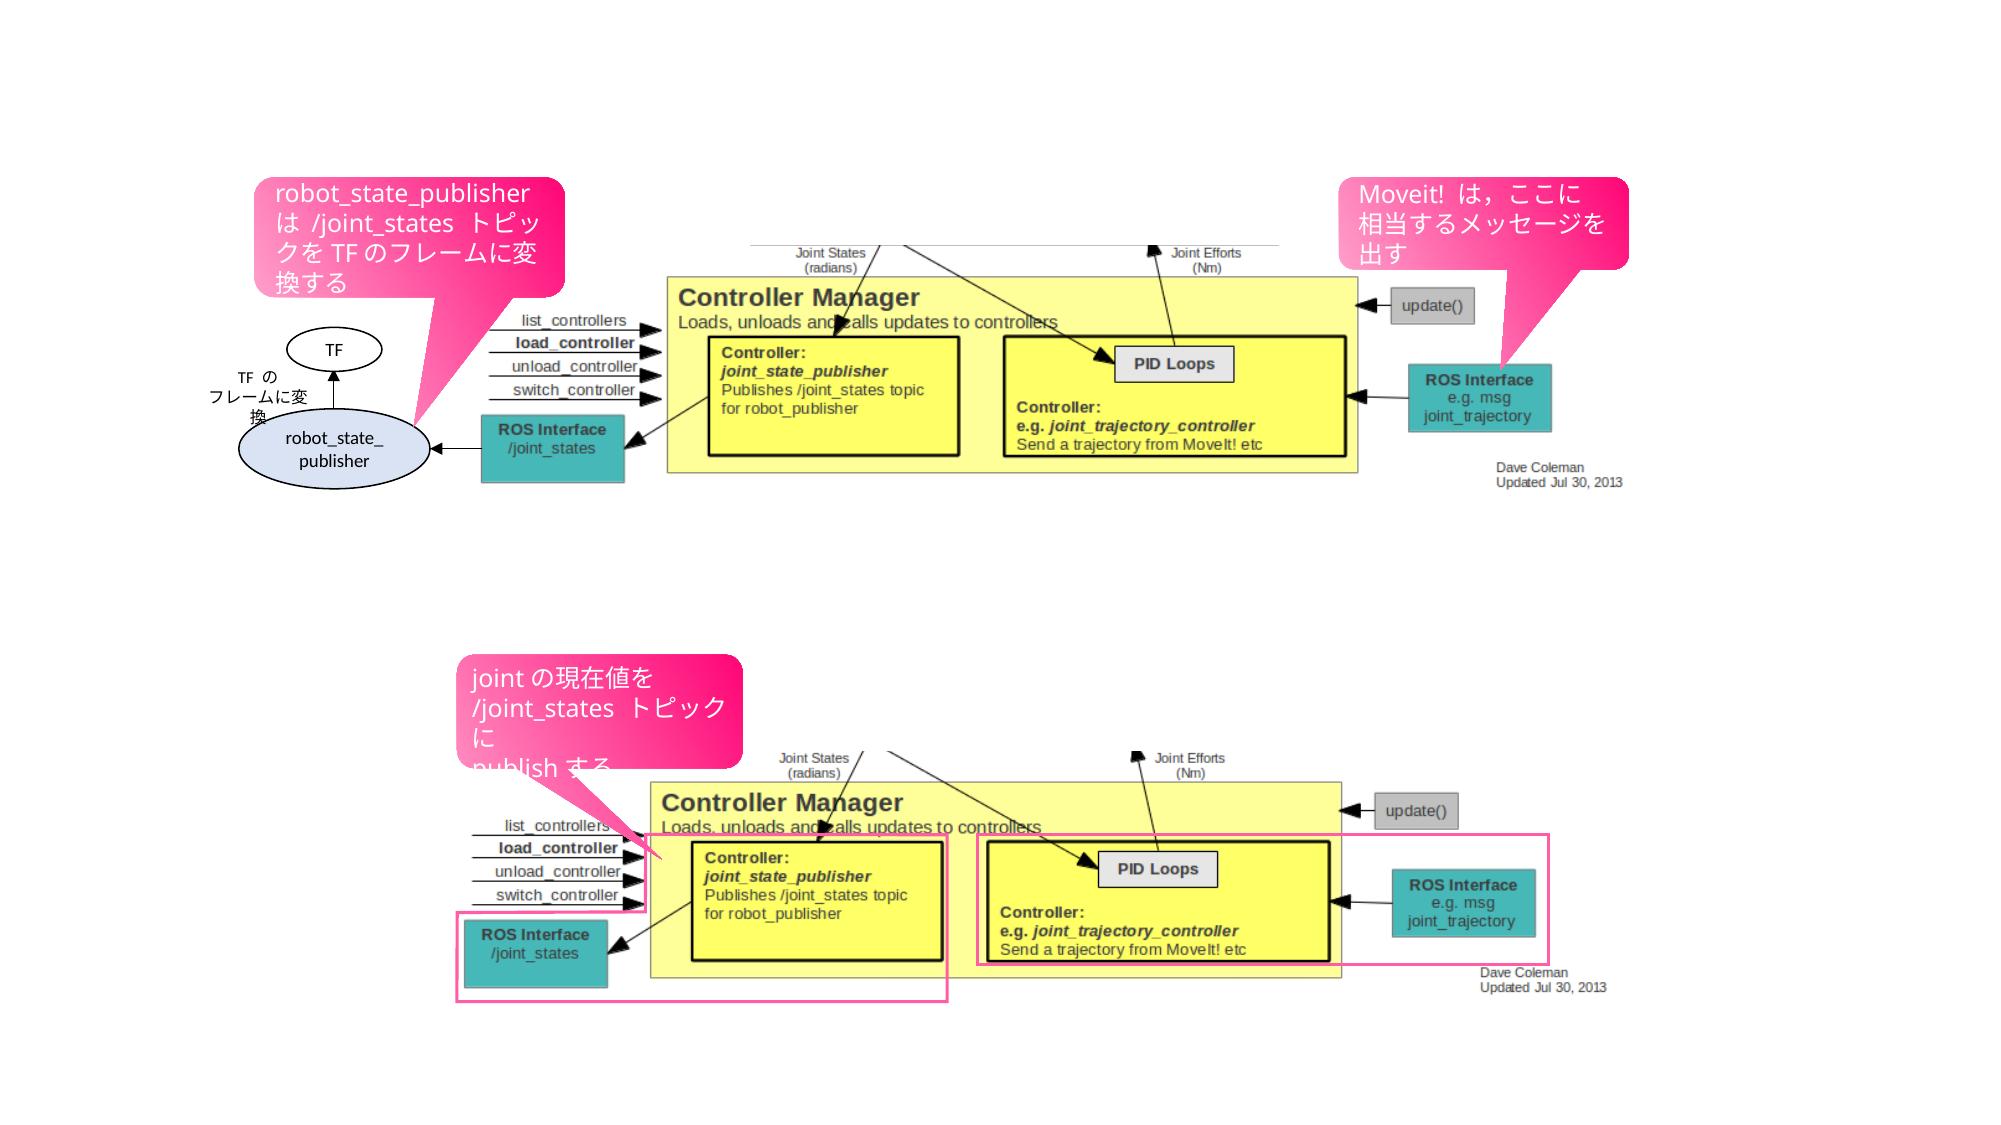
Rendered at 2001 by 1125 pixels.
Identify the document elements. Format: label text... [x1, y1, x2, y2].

text_box robot_state_publisher [237, 407, 432, 490]
text_box TF の フレームに変換 [185, 359, 331, 434]
text_box robot_state_publisherは /joint_states トピックをTFのフレームに変換する [253, 176, 566, 428]
text_box jointの現在値を /joint_states トピックに publishする [455, 653, 744, 751]
picture [456, 750, 1613, 1002]
text_box Moveit! は，ここに 相当するメッセージを出す [1337, 176, 1630, 260]
picture [472, 245, 1629, 497]
text_box TF [285, 326, 383, 373]
